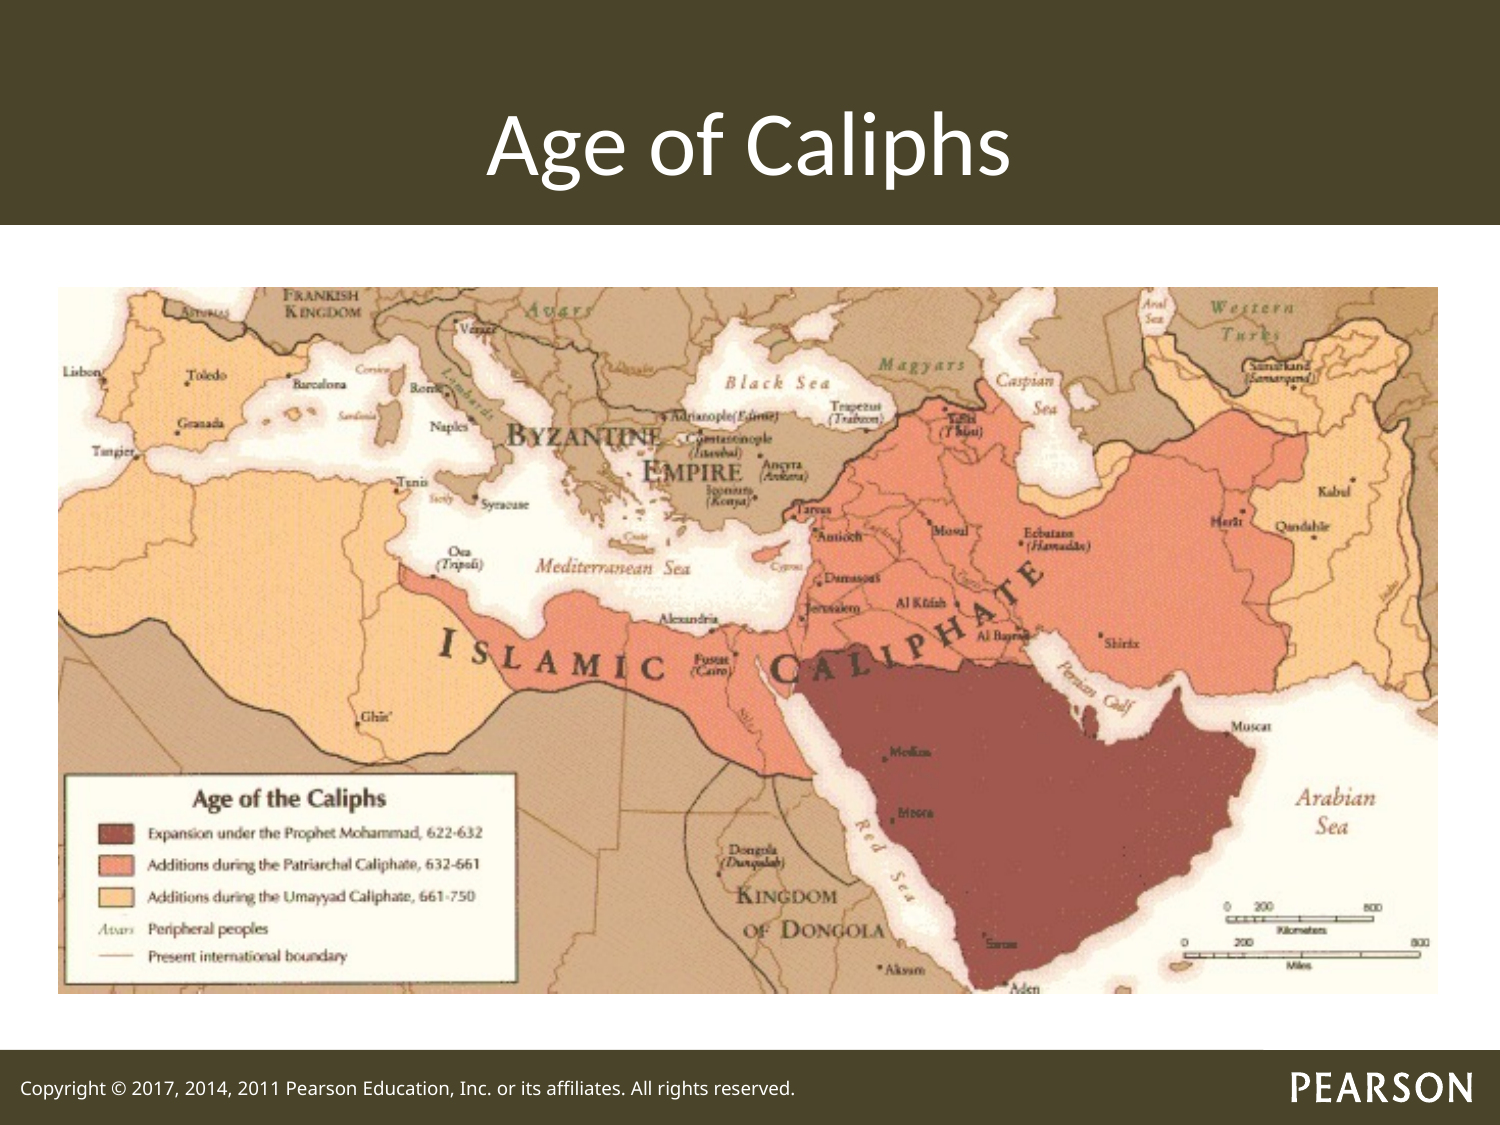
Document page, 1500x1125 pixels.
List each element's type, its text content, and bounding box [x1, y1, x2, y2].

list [58, 287, 1438, 994]
title Age of Caliphs [75, 45, 1425, 233]
